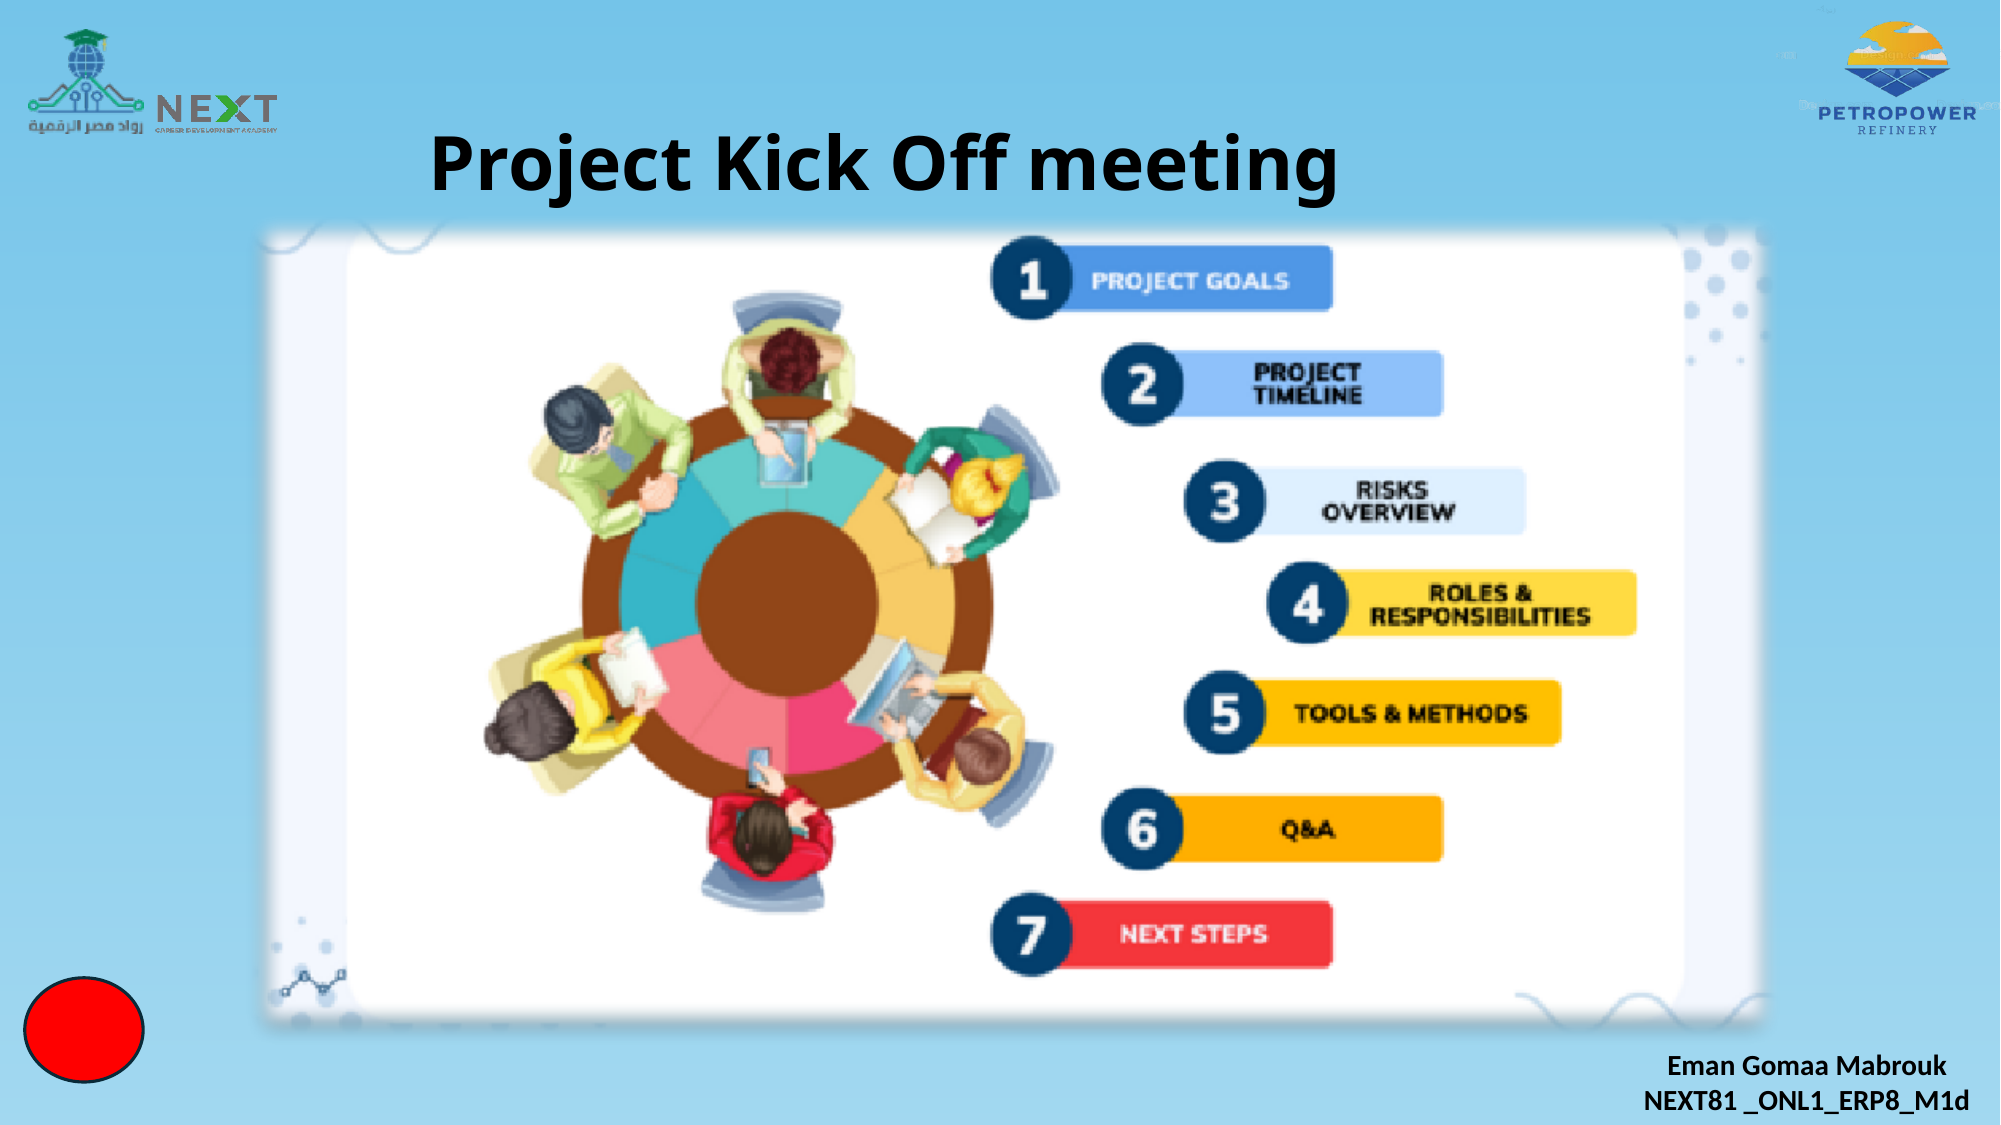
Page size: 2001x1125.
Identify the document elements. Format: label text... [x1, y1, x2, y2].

picture [27, 29, 144, 135]
text_box Project Kick Off meeting [414, 108, 1413, 213]
text_box [23, 976, 145, 1084]
picture [152, 95, 277, 134]
picture [249, 213, 1781, 1037]
text_box Eman Gomaa Mabrouk NEXT81 _ONL1_ERP8_M1d [1609, 1039, 2000, 1124]
picture [1758, 0, 2001, 138]
